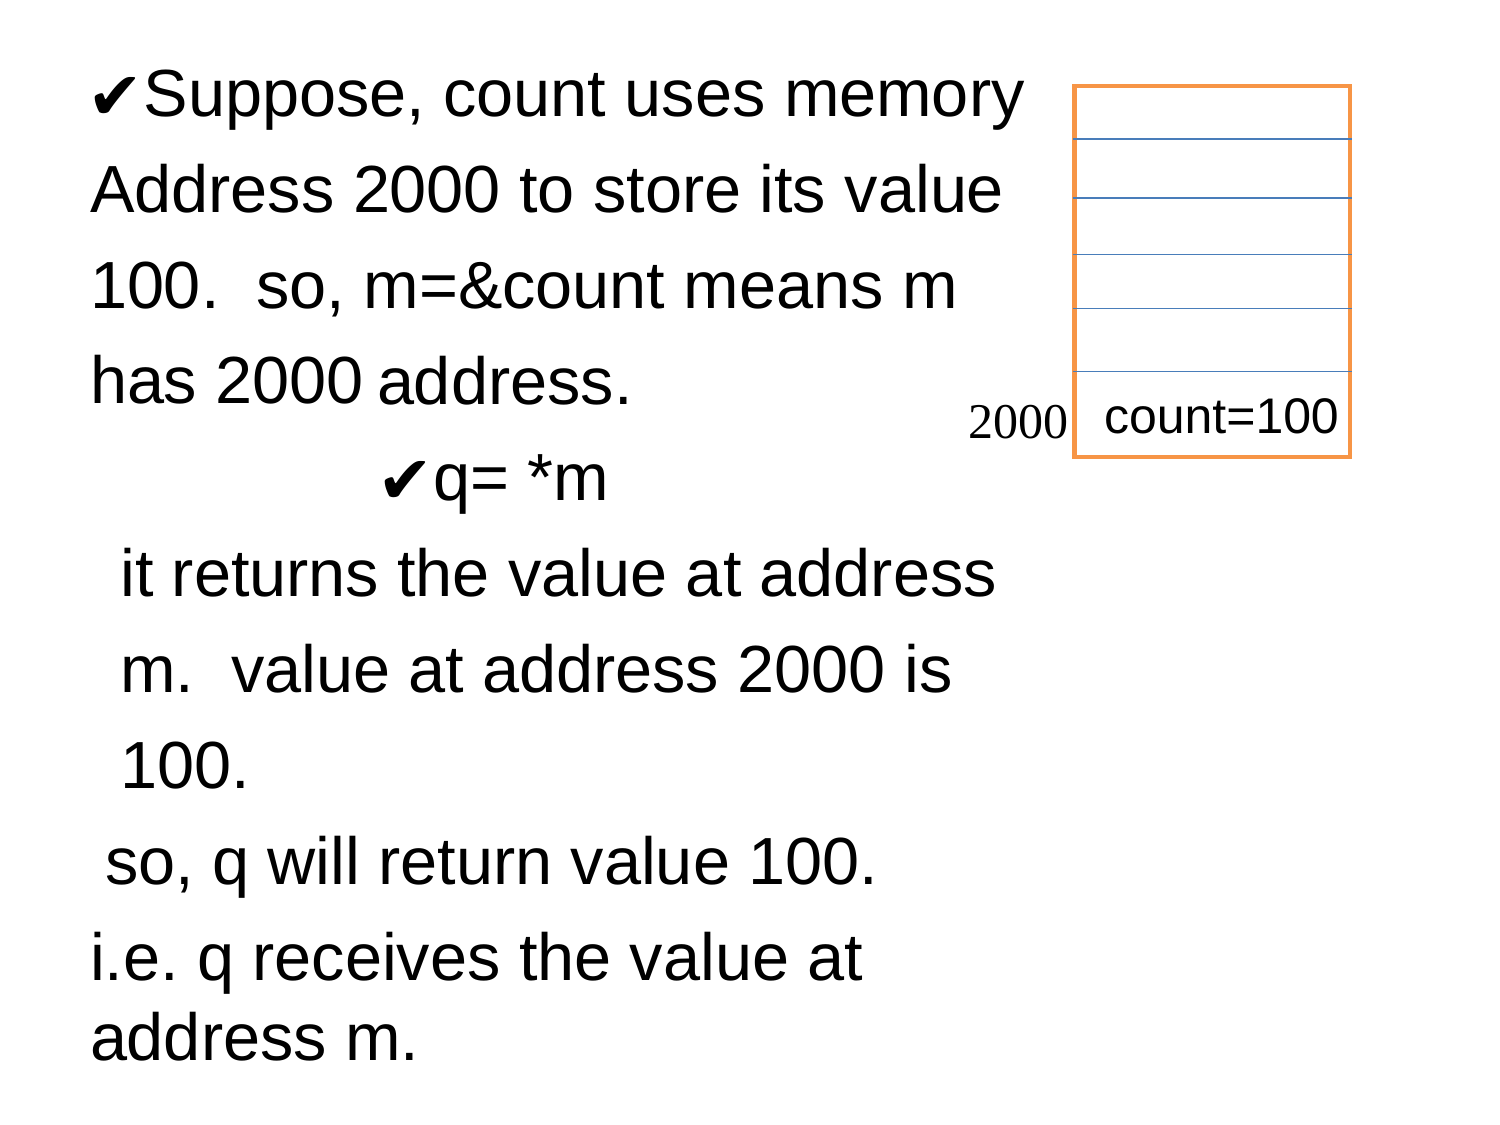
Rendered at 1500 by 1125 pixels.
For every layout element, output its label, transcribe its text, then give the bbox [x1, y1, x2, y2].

table_cell [1077, 255, 1348, 308]
table_cell [1077, 309, 1348, 371]
table_cell [1077, 199, 1348, 254]
text_box 2000 [965, 386, 1071, 449]
text_box Suppose, count uses memory Address 2000 to store its value 100. so, m=&count means m has 2000 [87, 31, 1056, 418]
table_cell count=100 [1077, 372, 1348, 455]
text_box it returns the value at address m. value at address 2000 is 100. so, q will return value 100. i.e. q receives the value at address m. [87, 511, 1106, 1074]
text_box address. q= *m [375, 319, 713, 511]
table_header [1077, 88, 1348, 138]
table_cell [1077, 140, 1348, 197]
